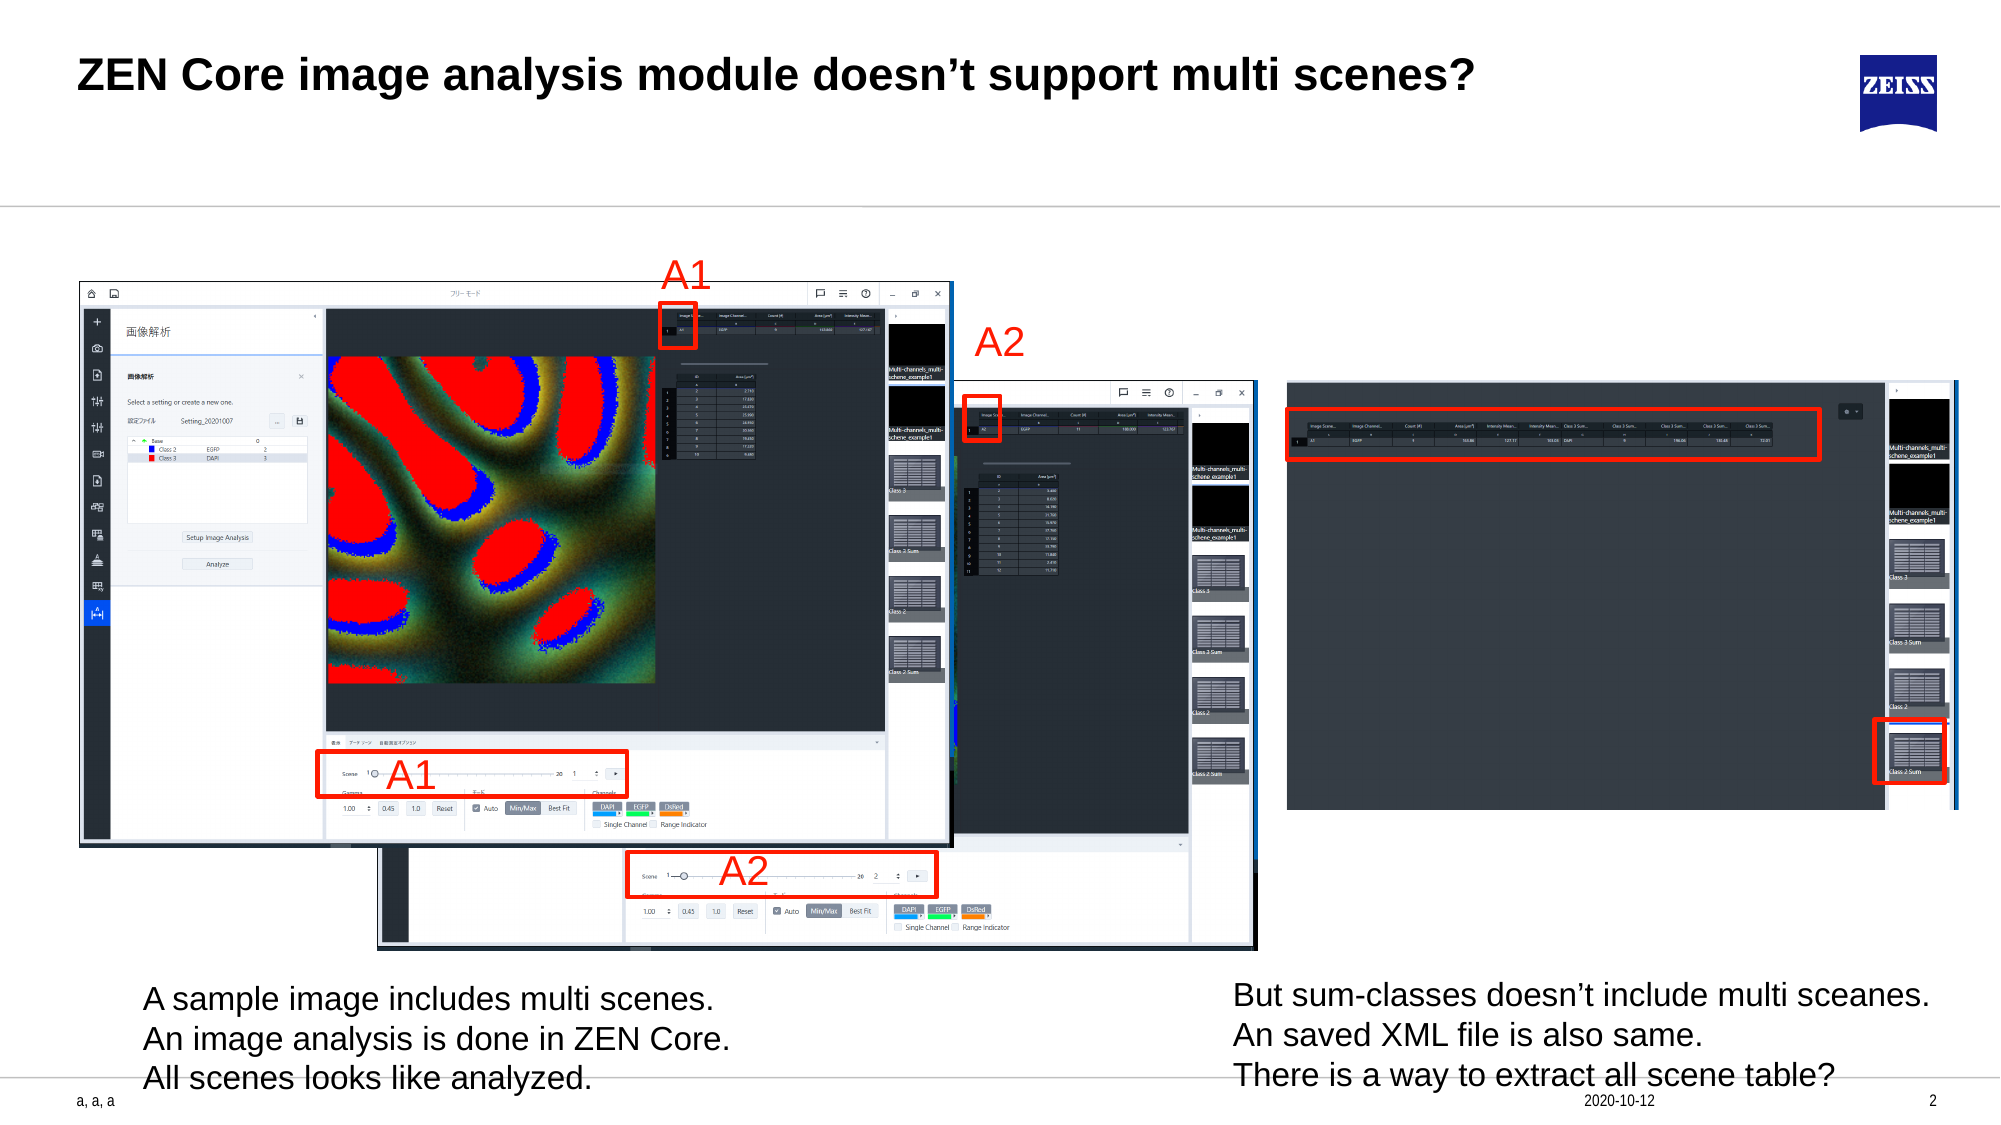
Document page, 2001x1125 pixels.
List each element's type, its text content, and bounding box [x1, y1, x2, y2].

text_box But sum-classes doesn’t include multi sceanes. An saved XML file is also same. There is a way to extract all scene table? [1232, 973, 1932, 1094]
picture [79, 281, 1258, 951]
picture [1860, 55, 1937, 132]
text_box A2 [974, 315, 1026, 366]
picture [1286, 380, 1959, 810]
text_box A sample image includes multi scenes. An image analysis is done in ZEN Core. All scenes looks like analyzed. [142, 976, 733, 1097]
title ZEN Core image analysis module doesn’t support multi scenes? [76, 50, 1672, 205]
text_box A1 [661, 248, 713, 279]
